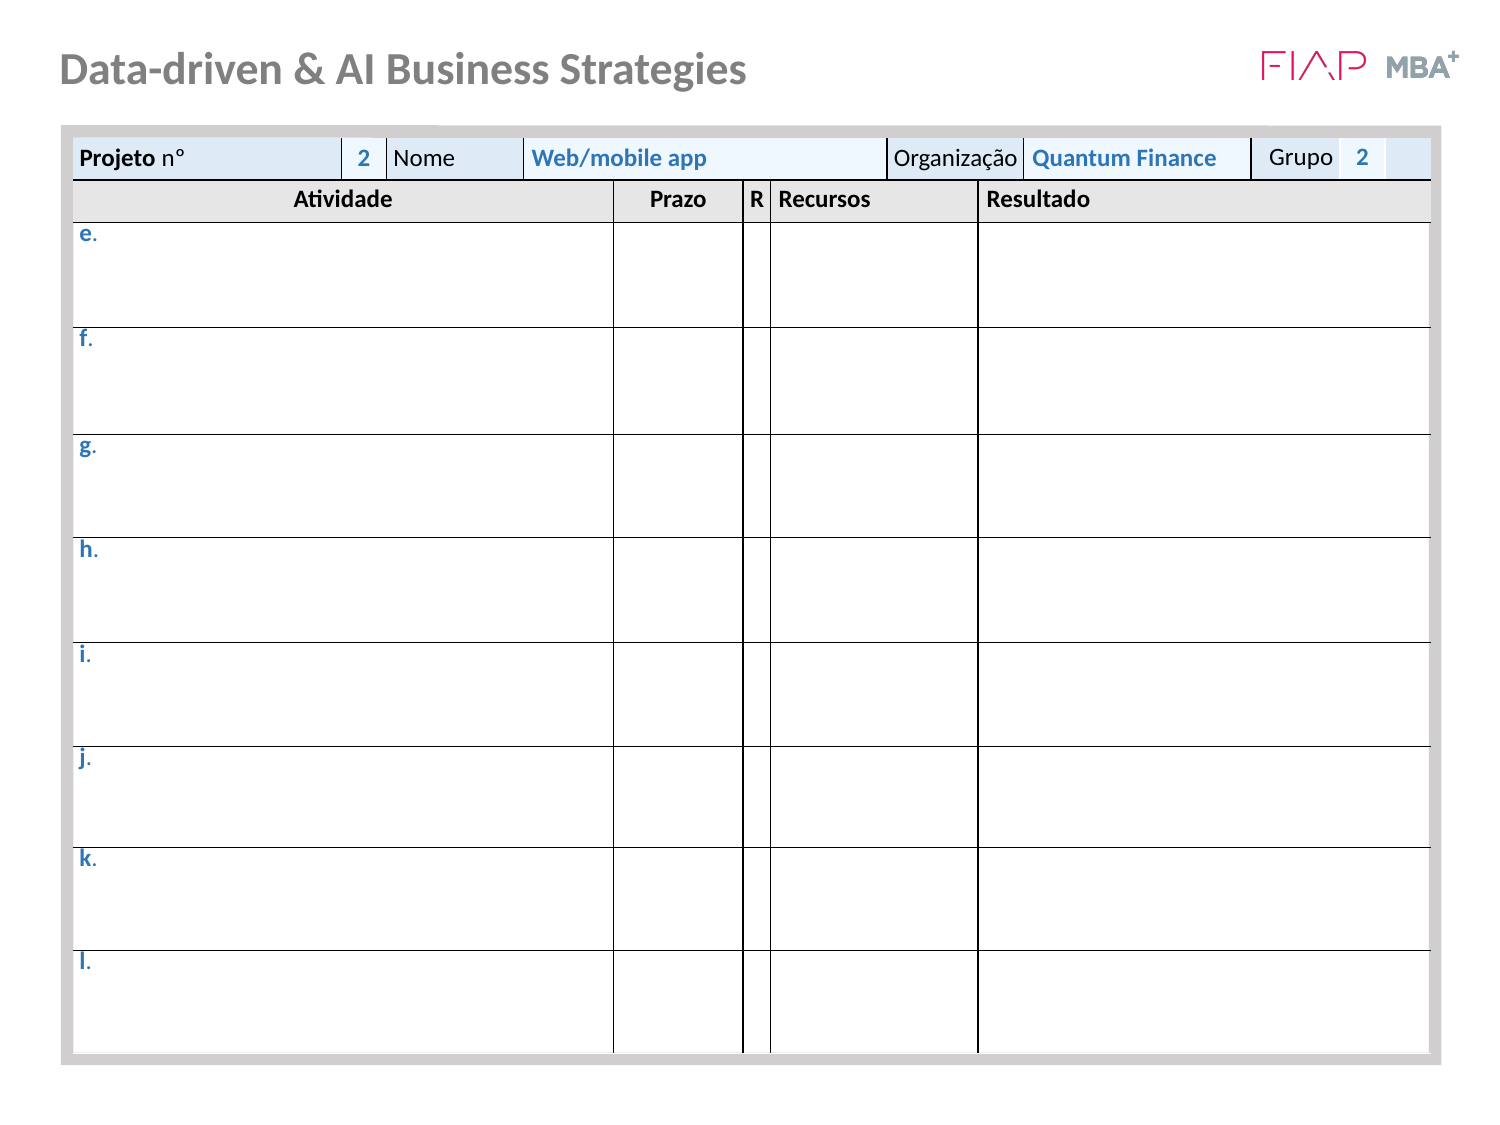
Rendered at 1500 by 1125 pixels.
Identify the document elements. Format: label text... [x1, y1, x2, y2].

table_cell [614, 848, 742, 950]
table_cell [979, 223, 1431, 327]
table_cell [771, 747, 977, 847]
table_cell h. [73, 538, 613, 642]
picture [1262, 51, 1366, 80]
table_cell [744, 848, 770, 950]
table_cell [979, 848, 1431, 950]
table_cell [614, 538, 742, 642]
table_header Nome [387, 138, 523, 179]
table_cell [614, 643, 742, 746]
table_cell [979, 643, 1431, 746]
table_cell [979, 328, 1431, 434]
table_cell [979, 747, 1431, 847]
table_cell [744, 747, 770, 847]
table_header Web/mobile app [524, 138, 886, 179]
table_cell [614, 747, 742, 847]
picture [1386, 48, 1460, 79]
table_cell [771, 643, 977, 746]
table_cell j. [73, 747, 613, 847]
table_cell f. [73, 328, 613, 434]
table_cell R [744, 181, 770, 222]
table_cell k. [73, 848, 613, 950]
table_header 2 [342, 138, 386, 179]
table_cell Atividade [73, 181, 613, 222]
table_cell e. [73, 223, 613, 327]
table_cell [771, 435, 977, 537]
table_cell l. [73, 951, 613, 1053]
table_cell [744, 328, 770, 434]
table_cell [744, 538, 770, 642]
table_cell [744, 951, 770, 1053]
table_cell [614, 223, 742, 327]
table_cell Prazo [614, 181, 742, 222]
table_header Projeto nº [73, 138, 341, 179]
table_cell Recursos [771, 181, 977, 222]
table_cell i. [73, 643, 613, 746]
table_cell g. [73, 435, 613, 537]
table_cell [614, 328, 742, 434]
table_header [1386, 138, 1431, 179]
table_cell [979, 951, 1431, 1053]
table_cell [771, 848, 977, 950]
table_cell [979, 538, 1431, 642]
table_cell [979, 435, 1431, 537]
table_cell [744, 643, 770, 746]
table_header Quantum Finance [1024, 138, 1250, 179]
table_cell [771, 538, 977, 642]
table_cell Resultado [979, 181, 1431, 222]
table_cell [614, 435, 742, 537]
table_cell [771, 328, 977, 434]
table_cell [771, 951, 977, 1053]
table_header 2 [1341, 138, 1384, 179]
table_cell [614, 951, 742, 1053]
table_cell [771, 223, 977, 327]
table_header Grupo [1252, 138, 1339, 179]
table_cell [744, 435, 770, 537]
table_header Organização [888, 138, 1023, 179]
table_cell [744, 223, 770, 327]
